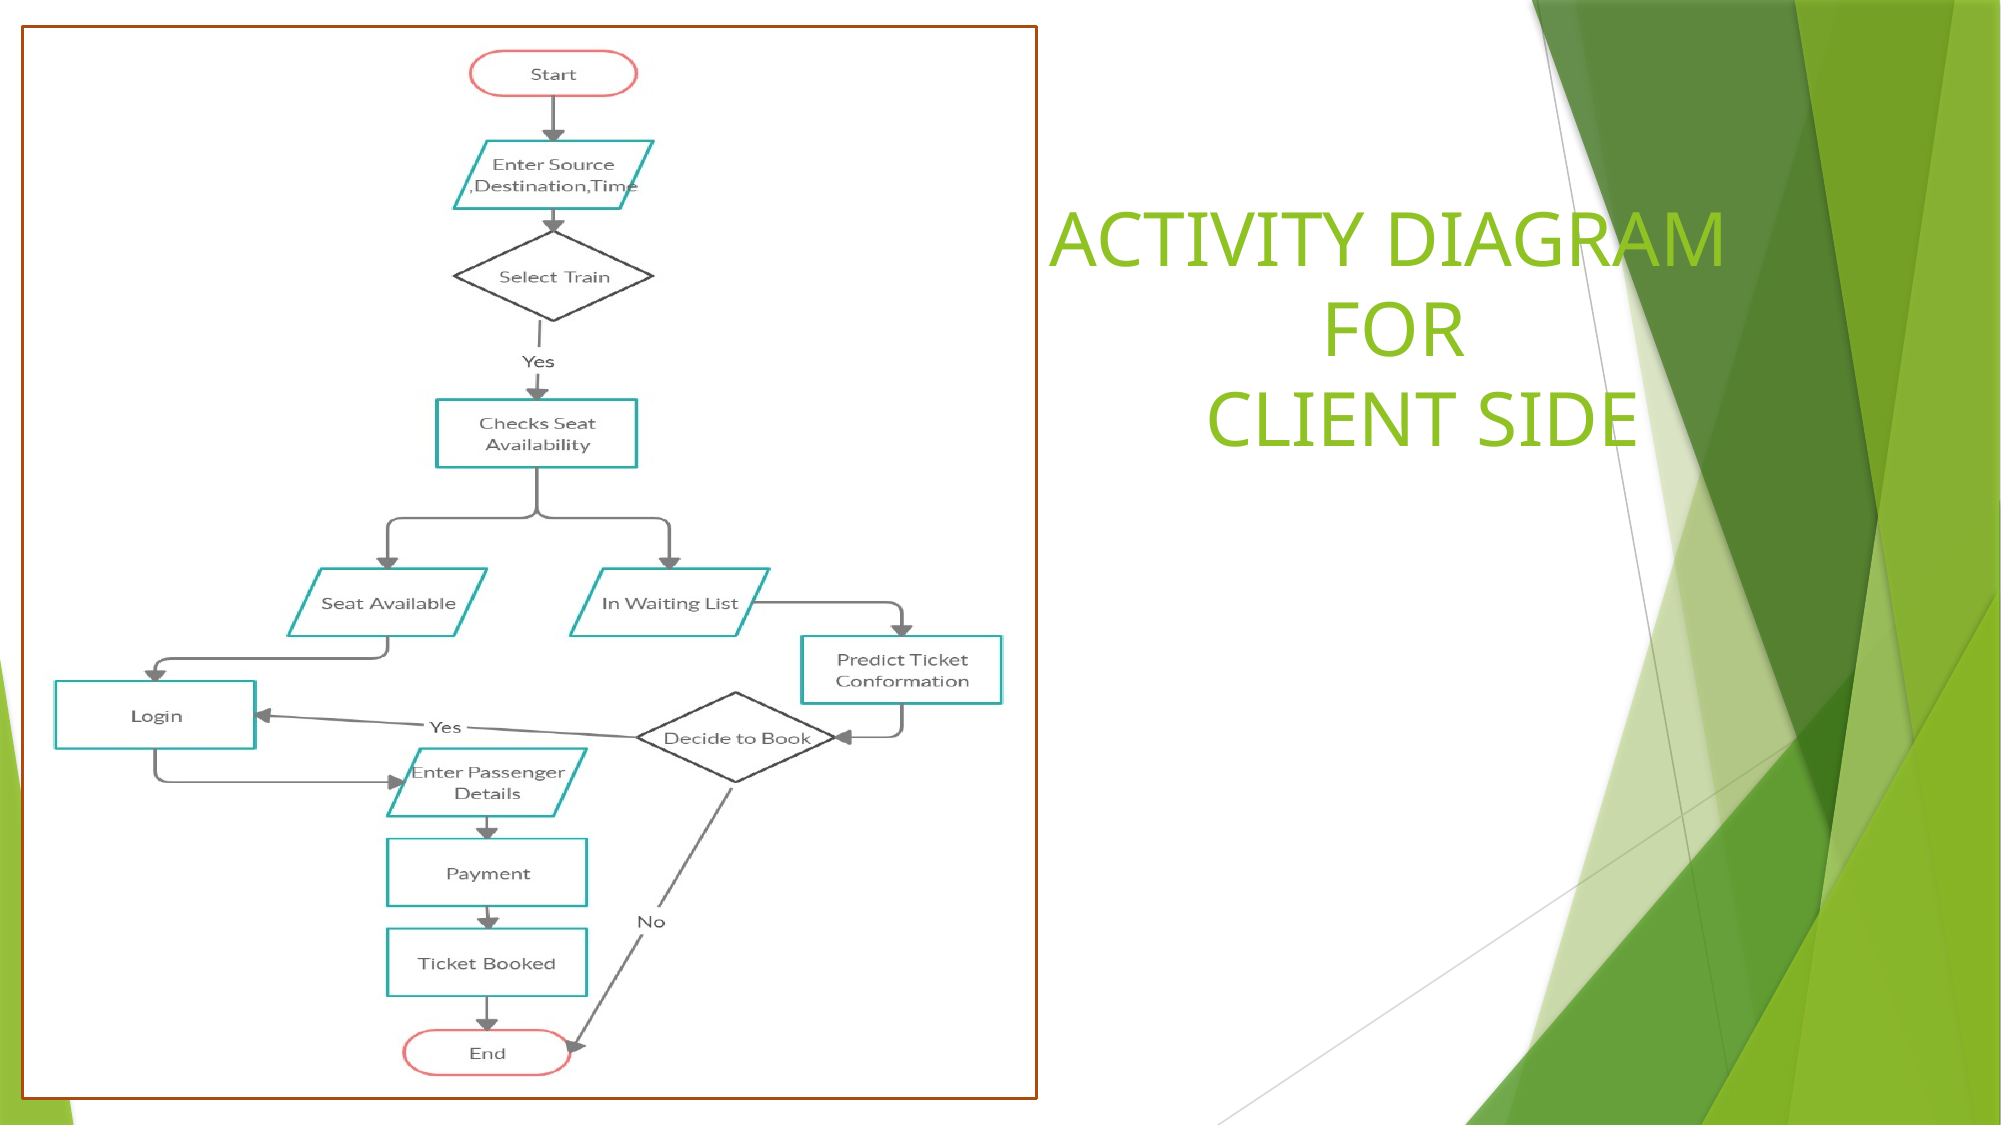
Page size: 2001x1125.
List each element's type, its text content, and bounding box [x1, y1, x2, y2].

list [23, 27, 1036, 1098]
title ACTIVITY DIAGRAM FOR CLIENT SIDE [1040, 184, 1904, 590]
